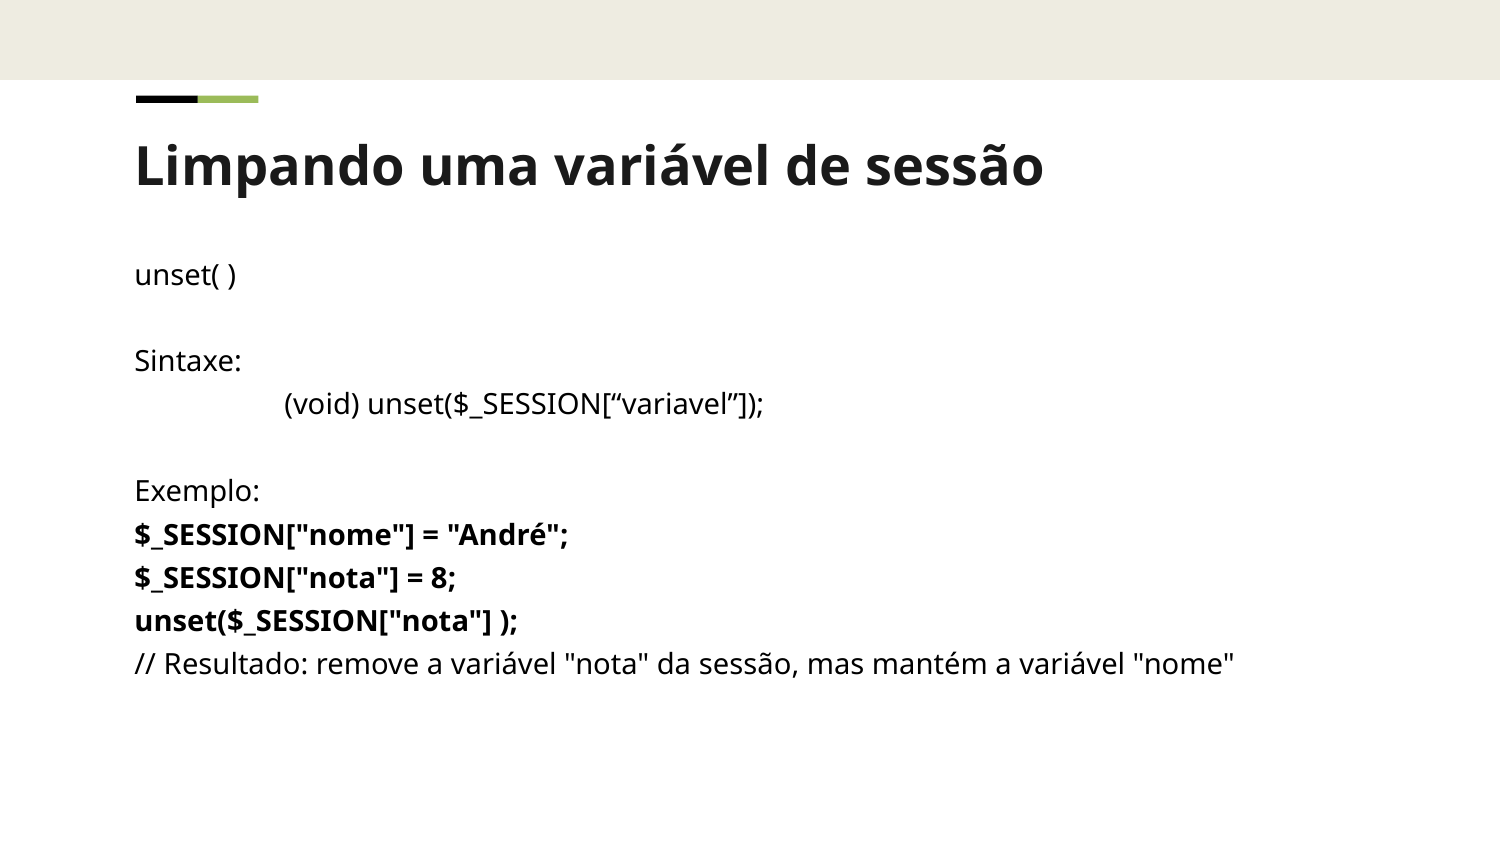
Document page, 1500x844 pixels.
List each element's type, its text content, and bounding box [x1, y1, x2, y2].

text_box Limpando uma variável de sessão [119, 116, 1381, 204]
text_box unset( ) Sintaxe: (void) unset($_SESSION[“variavel”]); Exemplo: $_SESSION["nome"] = "André"; $_SESSION["nota"] = 8; unset($_SESSION["nota"] ); // Resultado: remove a variável "nota" da sessão, mas mantém a variável "nome" [119, 241, 1381, 779]
